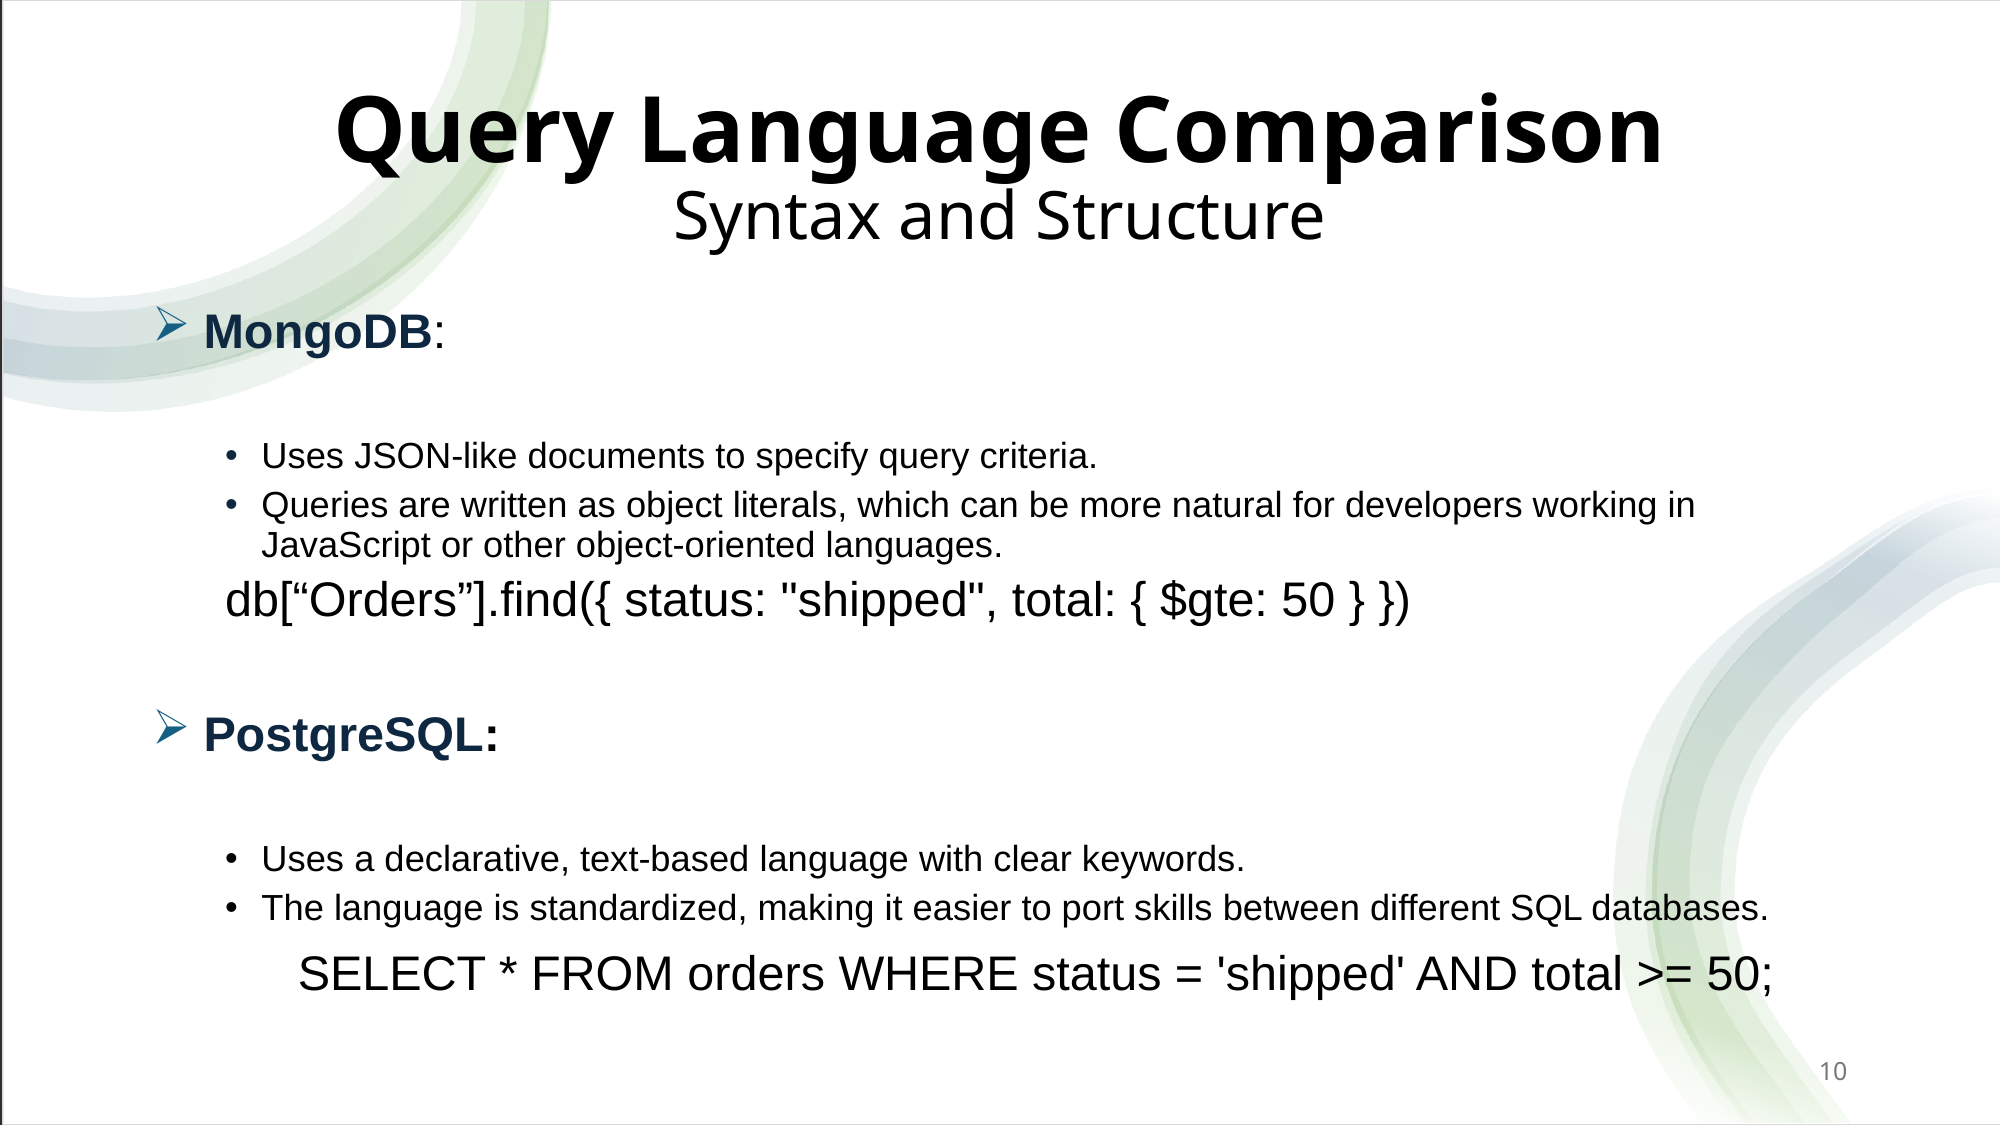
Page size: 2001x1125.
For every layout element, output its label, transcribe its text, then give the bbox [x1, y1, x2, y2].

picture [0, 0, 2001, 1125]
list MongoDB: Uses JSON-like documents to specify query criteria. Queries are written as object literals, which can be more natural for developers working in JavaScript or other object-oriented languages. db[“Orders”].find({ status: "shipped", total: { $gte: 50 } }) PostgreSQL: Uses a declarative, text-based language with clear keywords. The language is standardized, making it easier to port skills between different SQL databases. SELECT * FROM orders WHERE status = 'shipped' AND total >= 50; [137, 299, 1863, 1014]
title Query Language Comparison Syntax and Structure [137, 59, 1863, 278]
slide_number 10 [1412, 1042, 1863, 1103]
